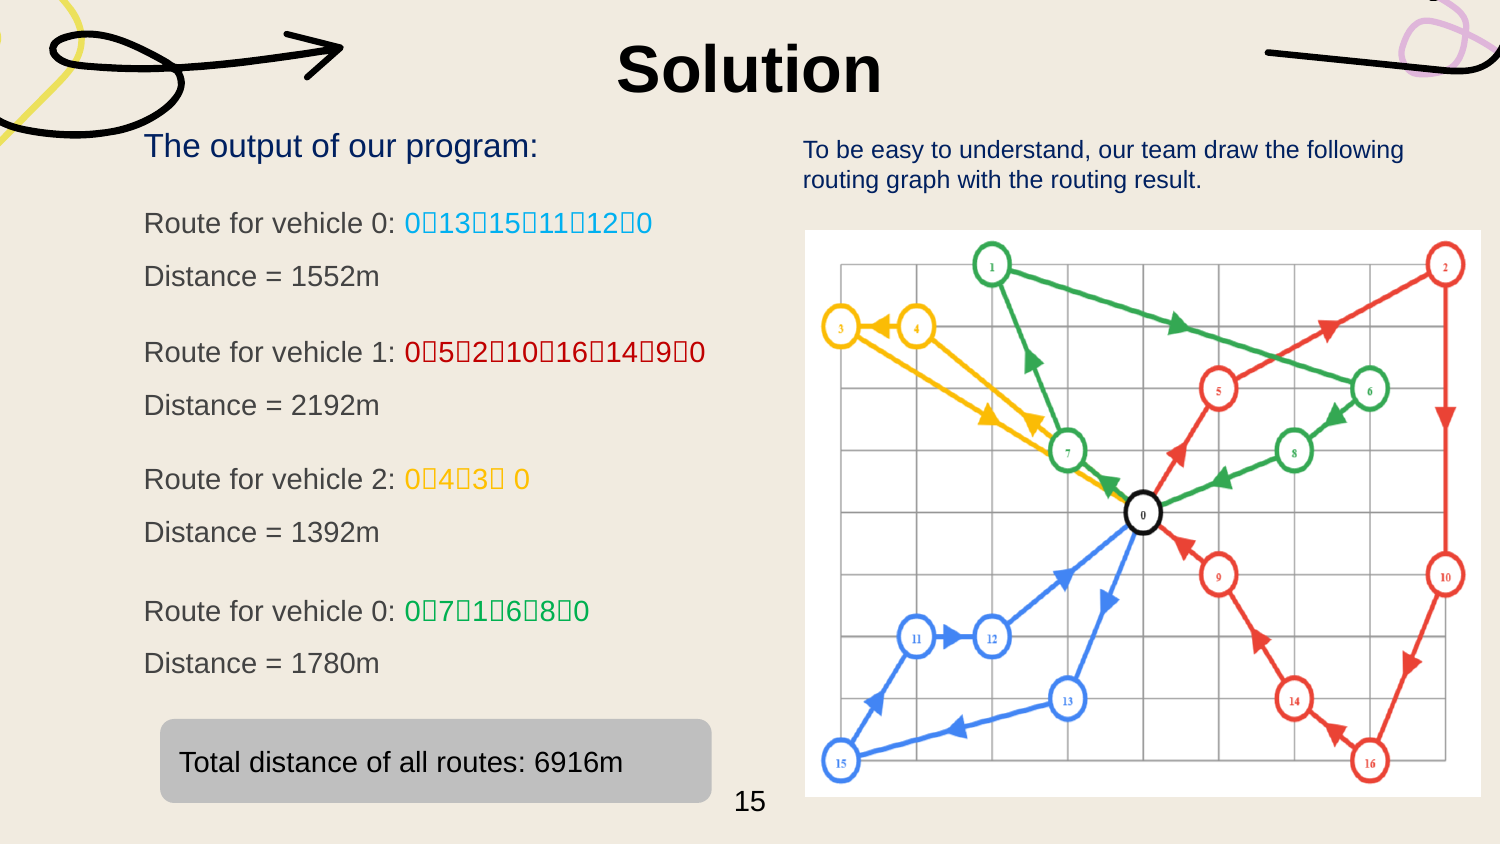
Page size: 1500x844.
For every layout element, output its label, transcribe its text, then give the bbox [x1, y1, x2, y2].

text_box Route for vehicle 0: 0131511120 Distance = 1552m [128, 179, 743, 308]
text_box Route for vehicle 0: 071680 Distance = 1780m [128, 567, 743, 722]
text_box Route for vehicle 2: 043 0 Distance = 1392m [128, 435, 743, 567]
text_box To be easy to understand, our team draw the following routing graph with the routing result. [788, 126, 1438, 202]
text_box Total distance of all routes: 6916m [158, 722, 714, 806]
title Solution [511, 27, 989, 106]
text_box 15 [711, 774, 789, 825]
text_box Route for vehicle 1: 05210161490 Distance = 2192m [128, 308, 800, 464]
text_box The output of our program: [128, 116, 584, 172]
picture [805, 230, 1481, 797]
